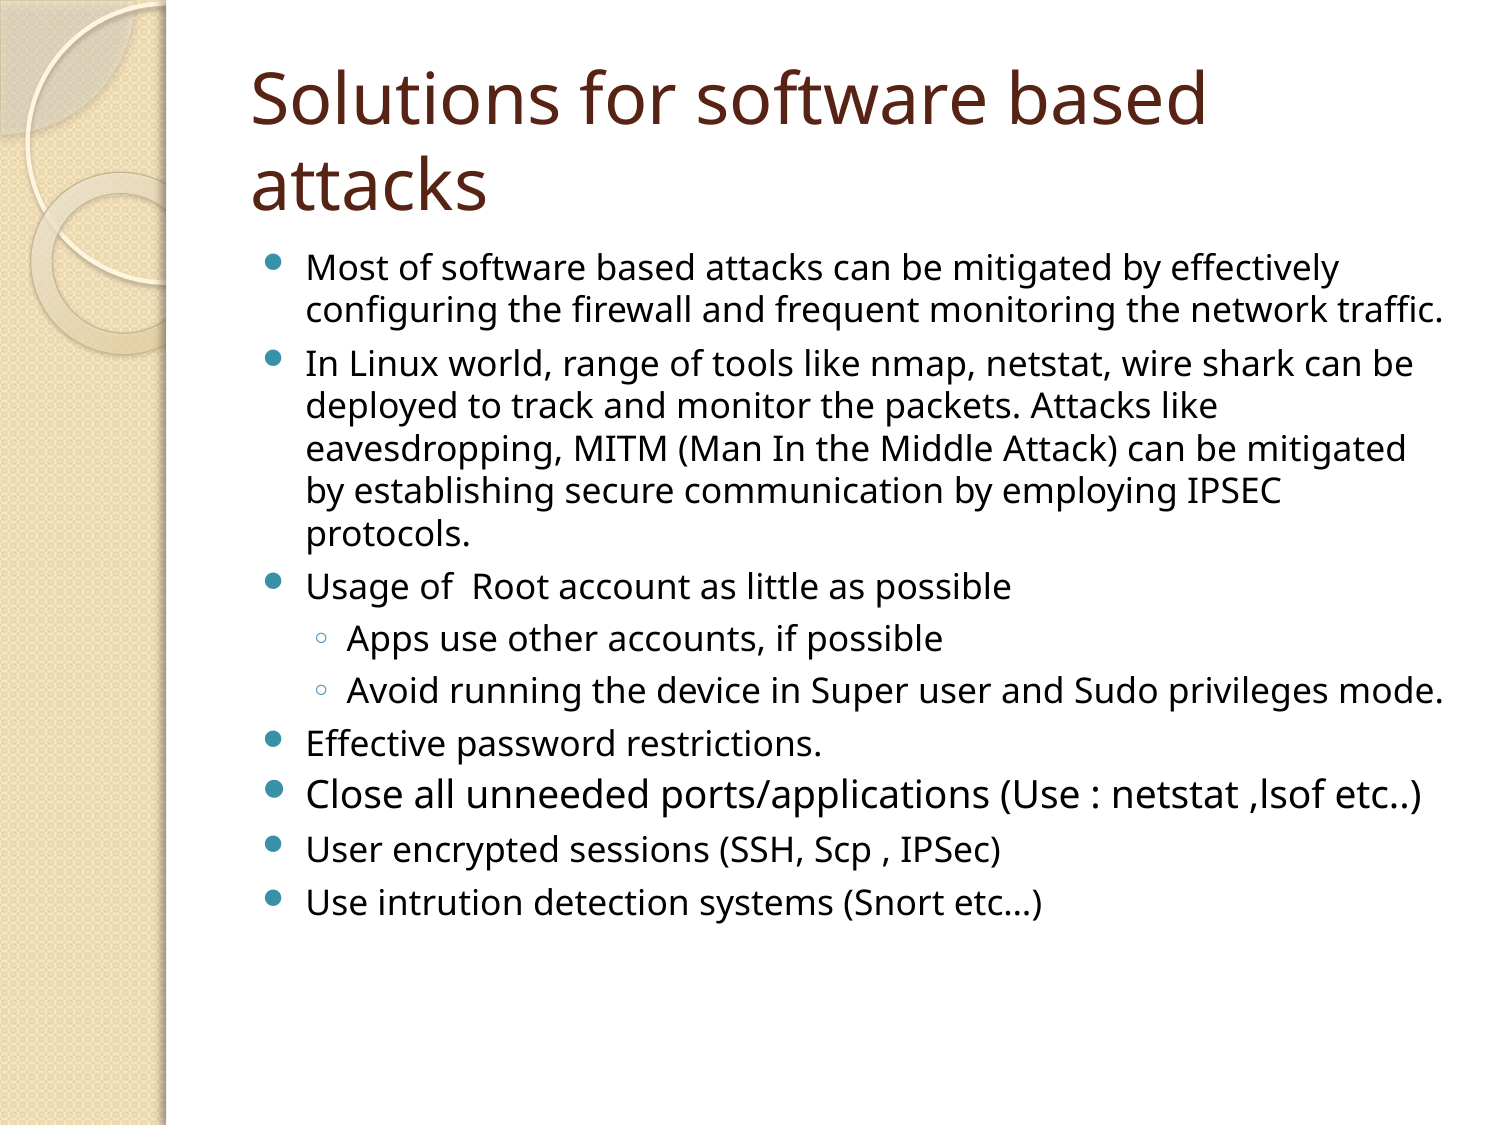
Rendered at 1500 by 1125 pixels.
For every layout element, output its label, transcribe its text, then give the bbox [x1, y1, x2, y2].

title Solutions for software based attacks [235, 45, 1466, 233]
list Most of software based attacks can be mitigated by effectively configuring the firewall and frequent monitoring the network traffic. In Linux world, range of tools like nmap, netstat, wire shark can be deployed to track and monitor the packets. Attacks like eavesdropping, MITM (Man In the Middle Attack) can be mitigated by establishing secure communication by employing IPSEC protocols. Usage of Root account as little as possible Apps use other accounts, if possible Avoid running the device in Super user and Sudo privileges mode. Effective password restrictions. Close all unneeded ports/applications (Use : netstat ,lsof etc..) User encrypted sessions (SSH, Scp , IPSec) Use intrution detection systems (Snort etc…) [235, 237, 1466, 1025]
